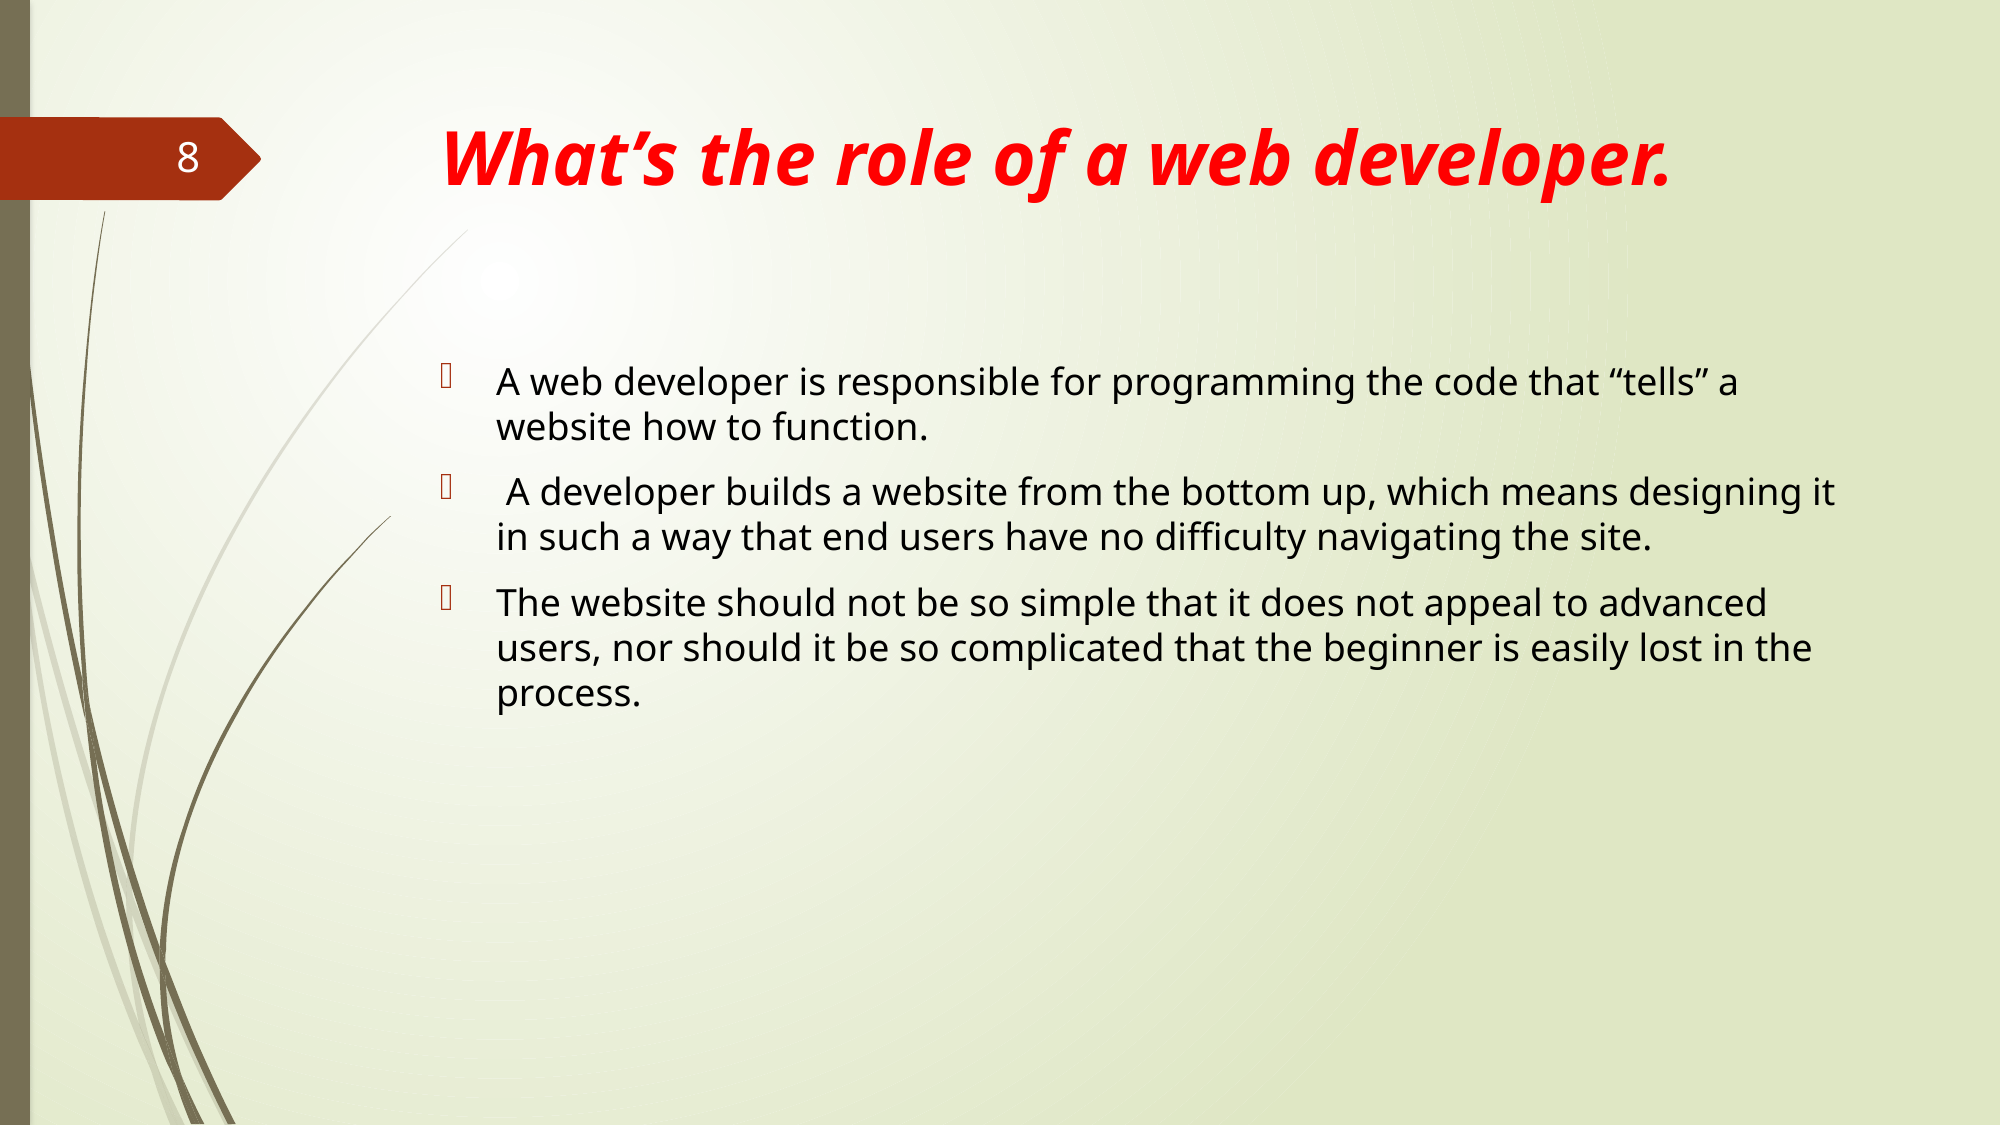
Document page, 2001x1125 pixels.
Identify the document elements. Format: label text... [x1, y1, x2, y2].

slide_number 8 [87, 129, 216, 190]
list A web developer is responsible for programming the code that “tells” a website how to function. A developer builds a website from the bottom up, which means designing it in such a way that end users have no difficulty navigating the site. The website should not be so simple that it does not appeal to advanced users, nor should it be so complicated that the beginner is easily lost in the process. [424, 350, 1888, 970]
title What’s the role of a web developer. [425, 102, 1888, 313]
